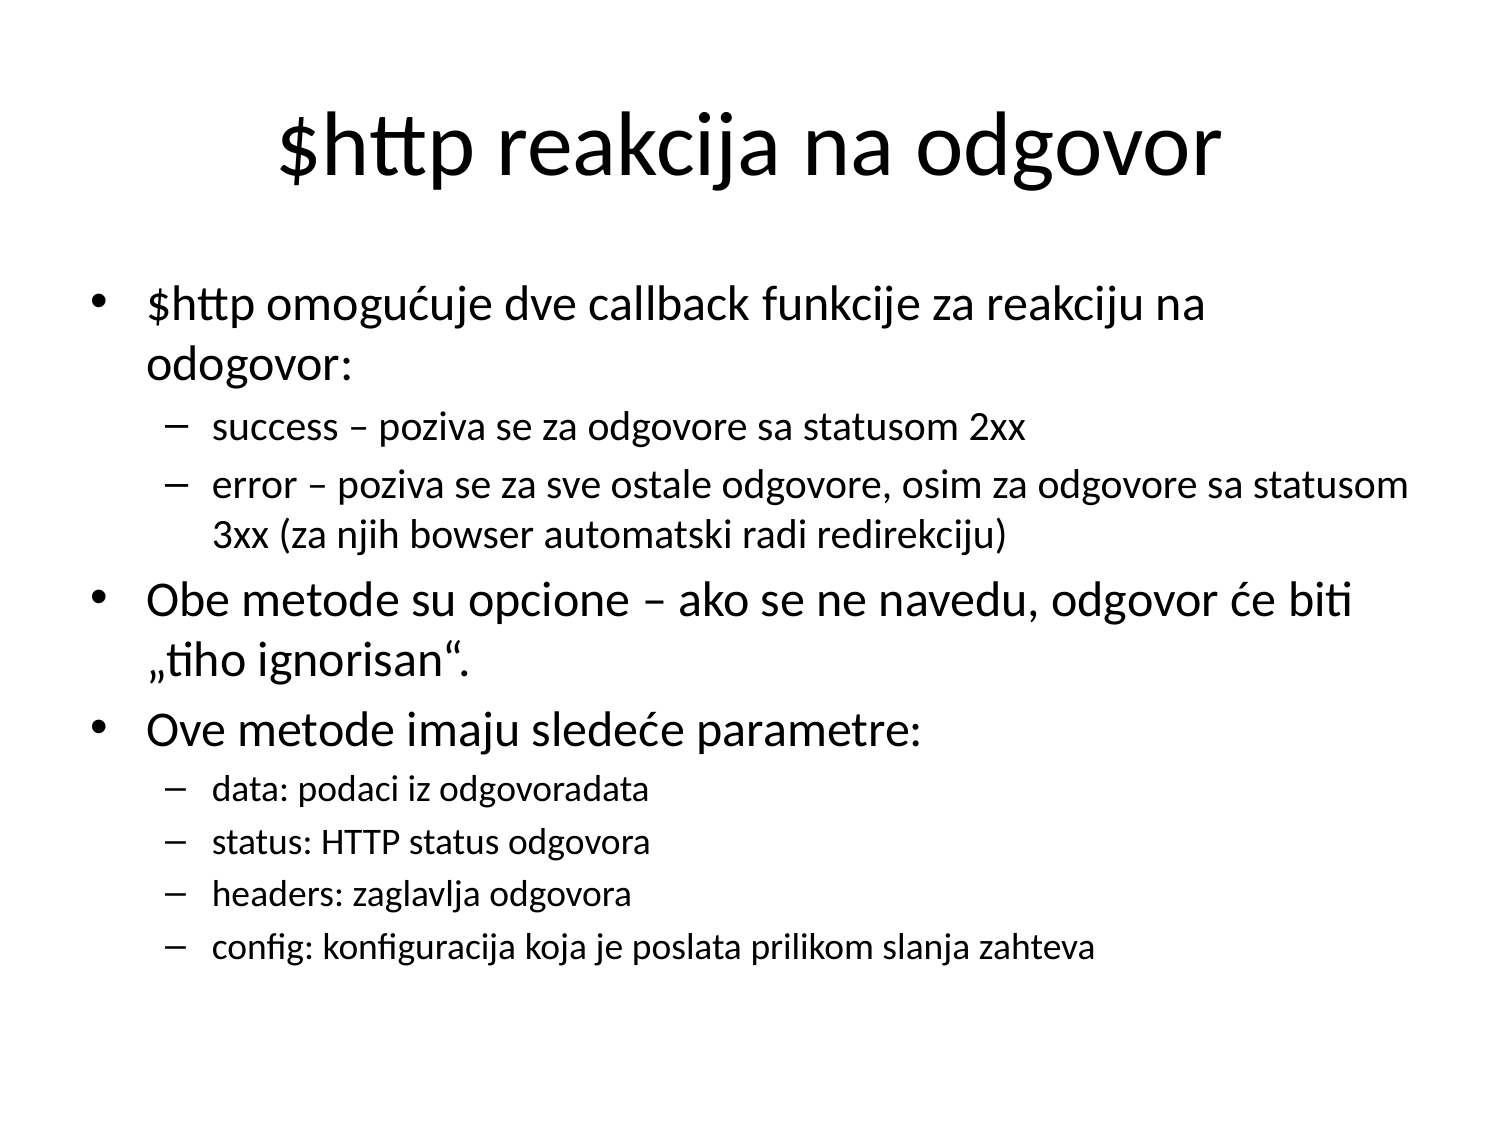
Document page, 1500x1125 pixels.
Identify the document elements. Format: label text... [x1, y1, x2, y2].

title $http reakcija na odgovor [75, 45, 1425, 233]
list $http omogućuje dve callback funkcije za reakciju na odogovor: success – poziva se za odgovore sa statusom 2xx error – poziva se za sve ostale odgovore, osim za odgovore sa statusom 3xx (za njih bowser automatski radi redirekciju) Obe metode su opcione – ako se ne navedu, odgovor će biti „tiho ignorisan“. Ove metode imaju sledeće parametre: data: podaci iz odgovoradata status: HTTP status odgovora headers: zaglavlja odgovora config: konfiguracija koja je poslata prilikom slanja zahteva [75, 262, 1425, 1005]
